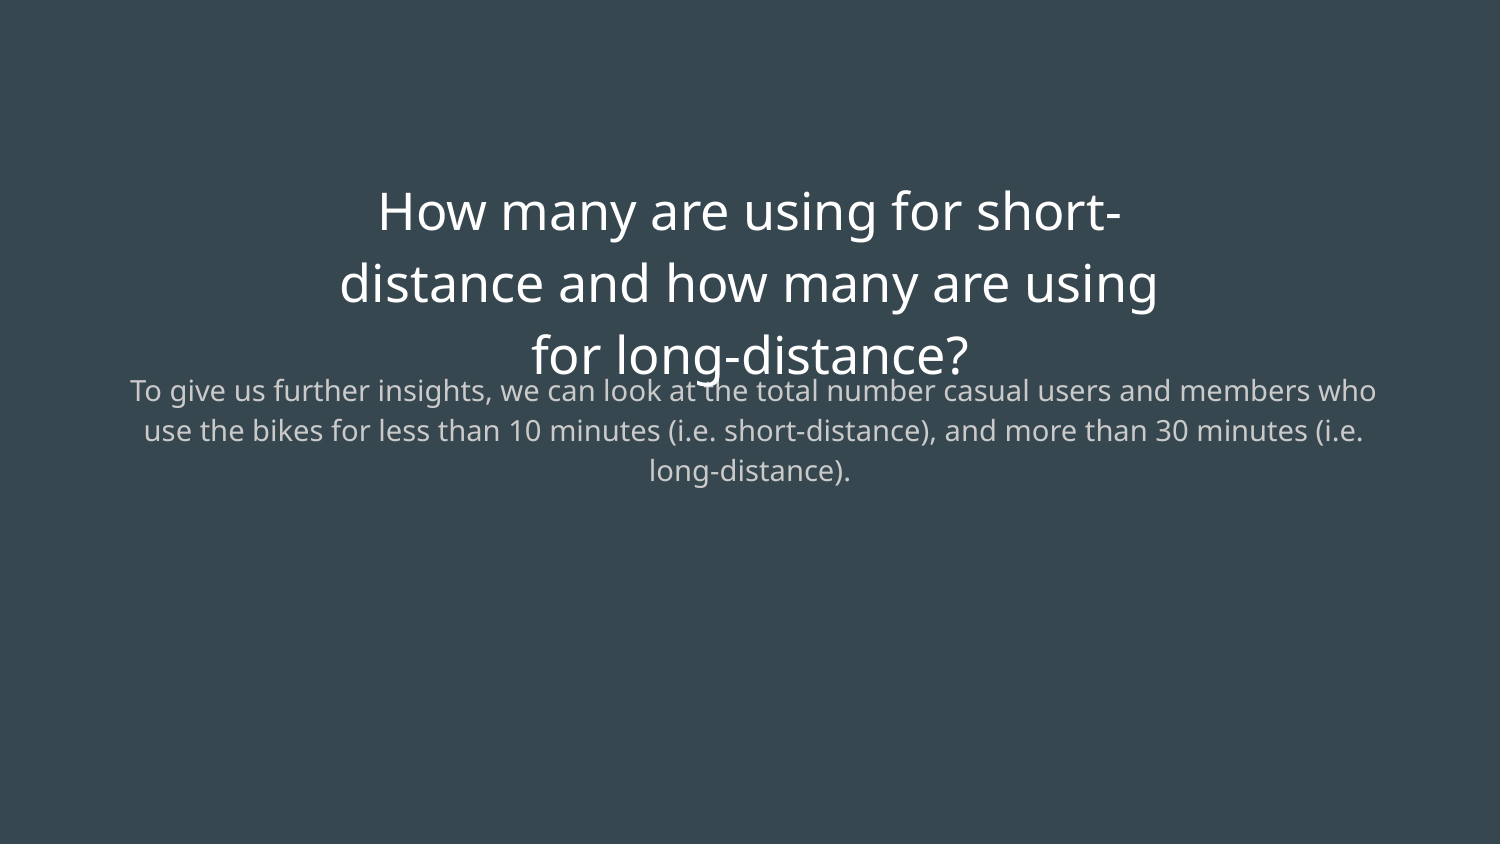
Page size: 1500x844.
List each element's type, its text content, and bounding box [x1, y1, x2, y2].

title To give us further insights, we can look at the total number casual users and members who use the bikes for less than 10 minutes (i.e. short-distance), and more than 30 minutes (i.e. long-distance). [110, 351, 1399, 504]
text_box How many are using for short-distance and how many are using for long-distance? [314, 154, 1186, 400]
